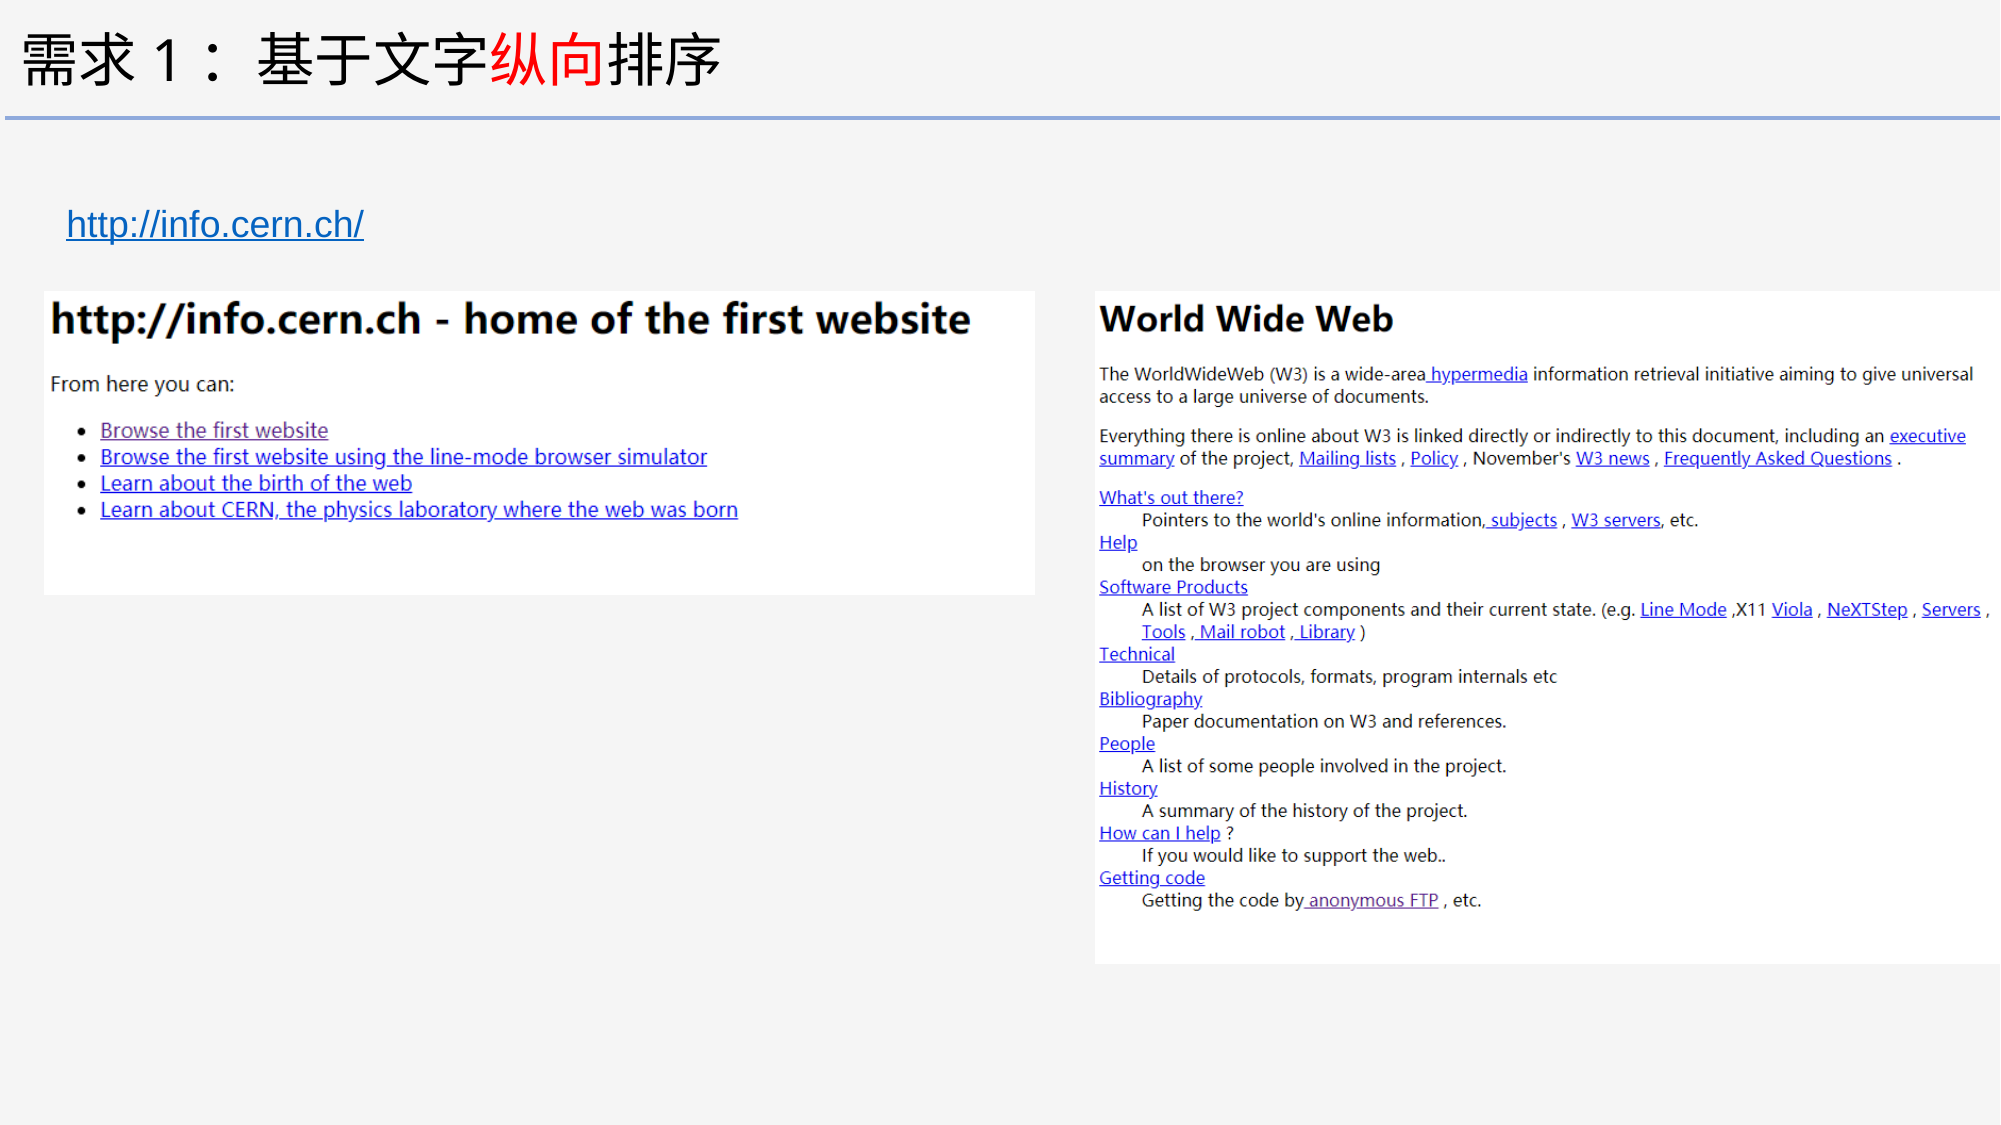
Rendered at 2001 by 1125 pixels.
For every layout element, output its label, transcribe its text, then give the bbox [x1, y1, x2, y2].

text_box http://info.cern.ch/ [51, 192, 380, 253]
picture [1095, 291, 2000, 964]
title 需求1：基于文字纵向排序 [5, 5, 1134, 111]
picture [44, 291, 1035, 595]
